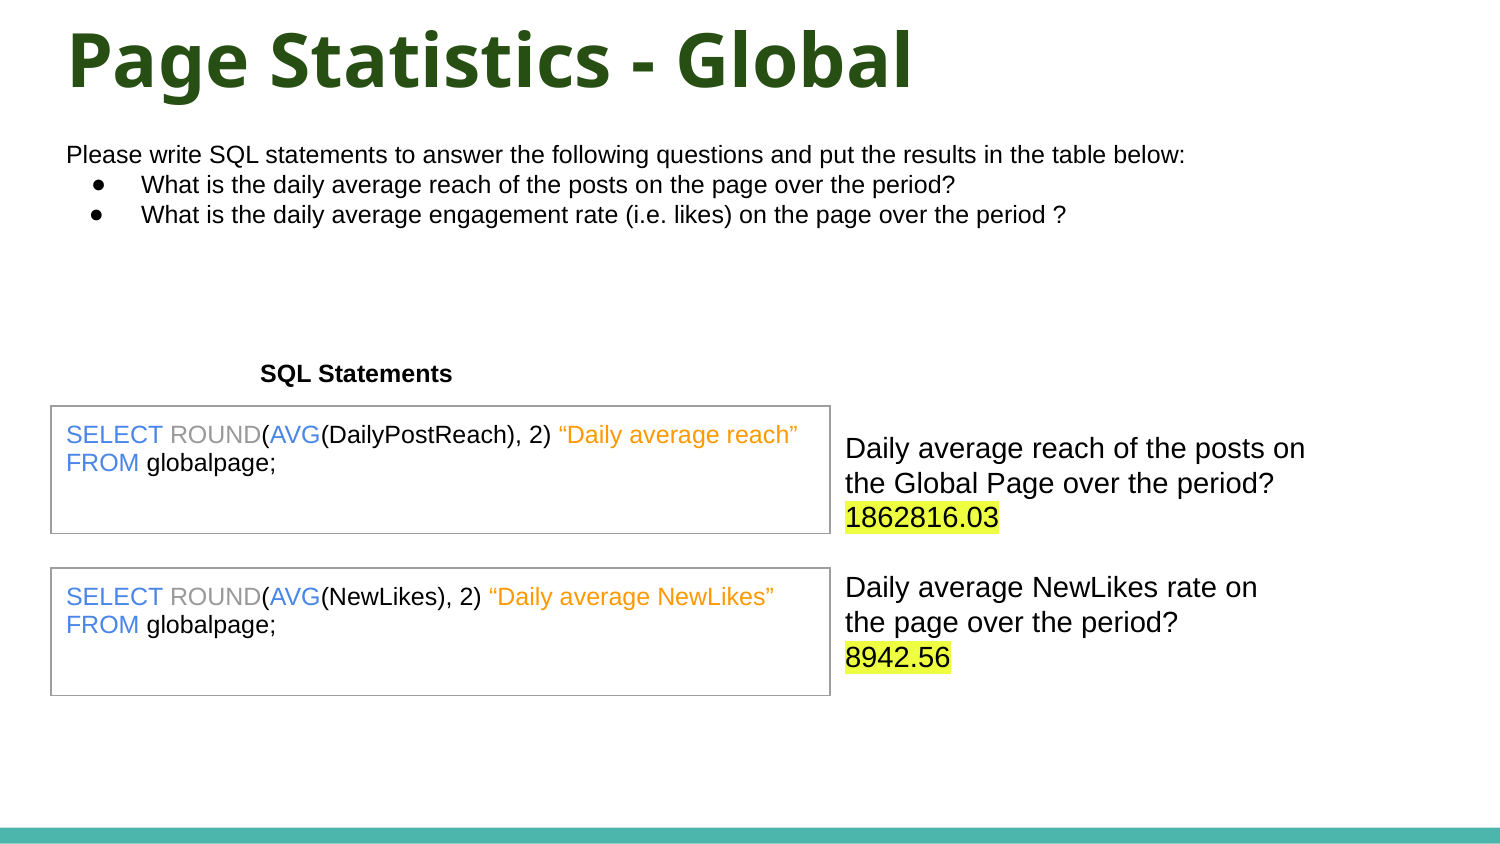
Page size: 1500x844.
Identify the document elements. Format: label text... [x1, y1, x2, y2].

title Page Statistics - Global [51, 0, 1449, 114]
text_box Daily average reach of the posts on the Global Page over the period? 1862816.03 Daily average NewLikes rate on the page over the period? 8942.56 [830, 413, 1323, 721]
table_header SELECT ROUND(AVG(NewLikes), 2) “Daily average NewLikes” FROM globalpage; [52, 569, 829, 695]
text_box Please write SQL statements to answer the following questions and put the results in the table below: What is the daily average reach of the posts on the page over the period? What is the daily average engagement rate (i.e. likes) on the page over the period ? [51, 124, 1449, 316]
text_box SQL Statements [151, 342, 569, 380]
table_header SELECT ROUND(AVG(DailyPostReach), 2) “Daily average reach” FROM globalpage; [52, 407, 829, 533]
